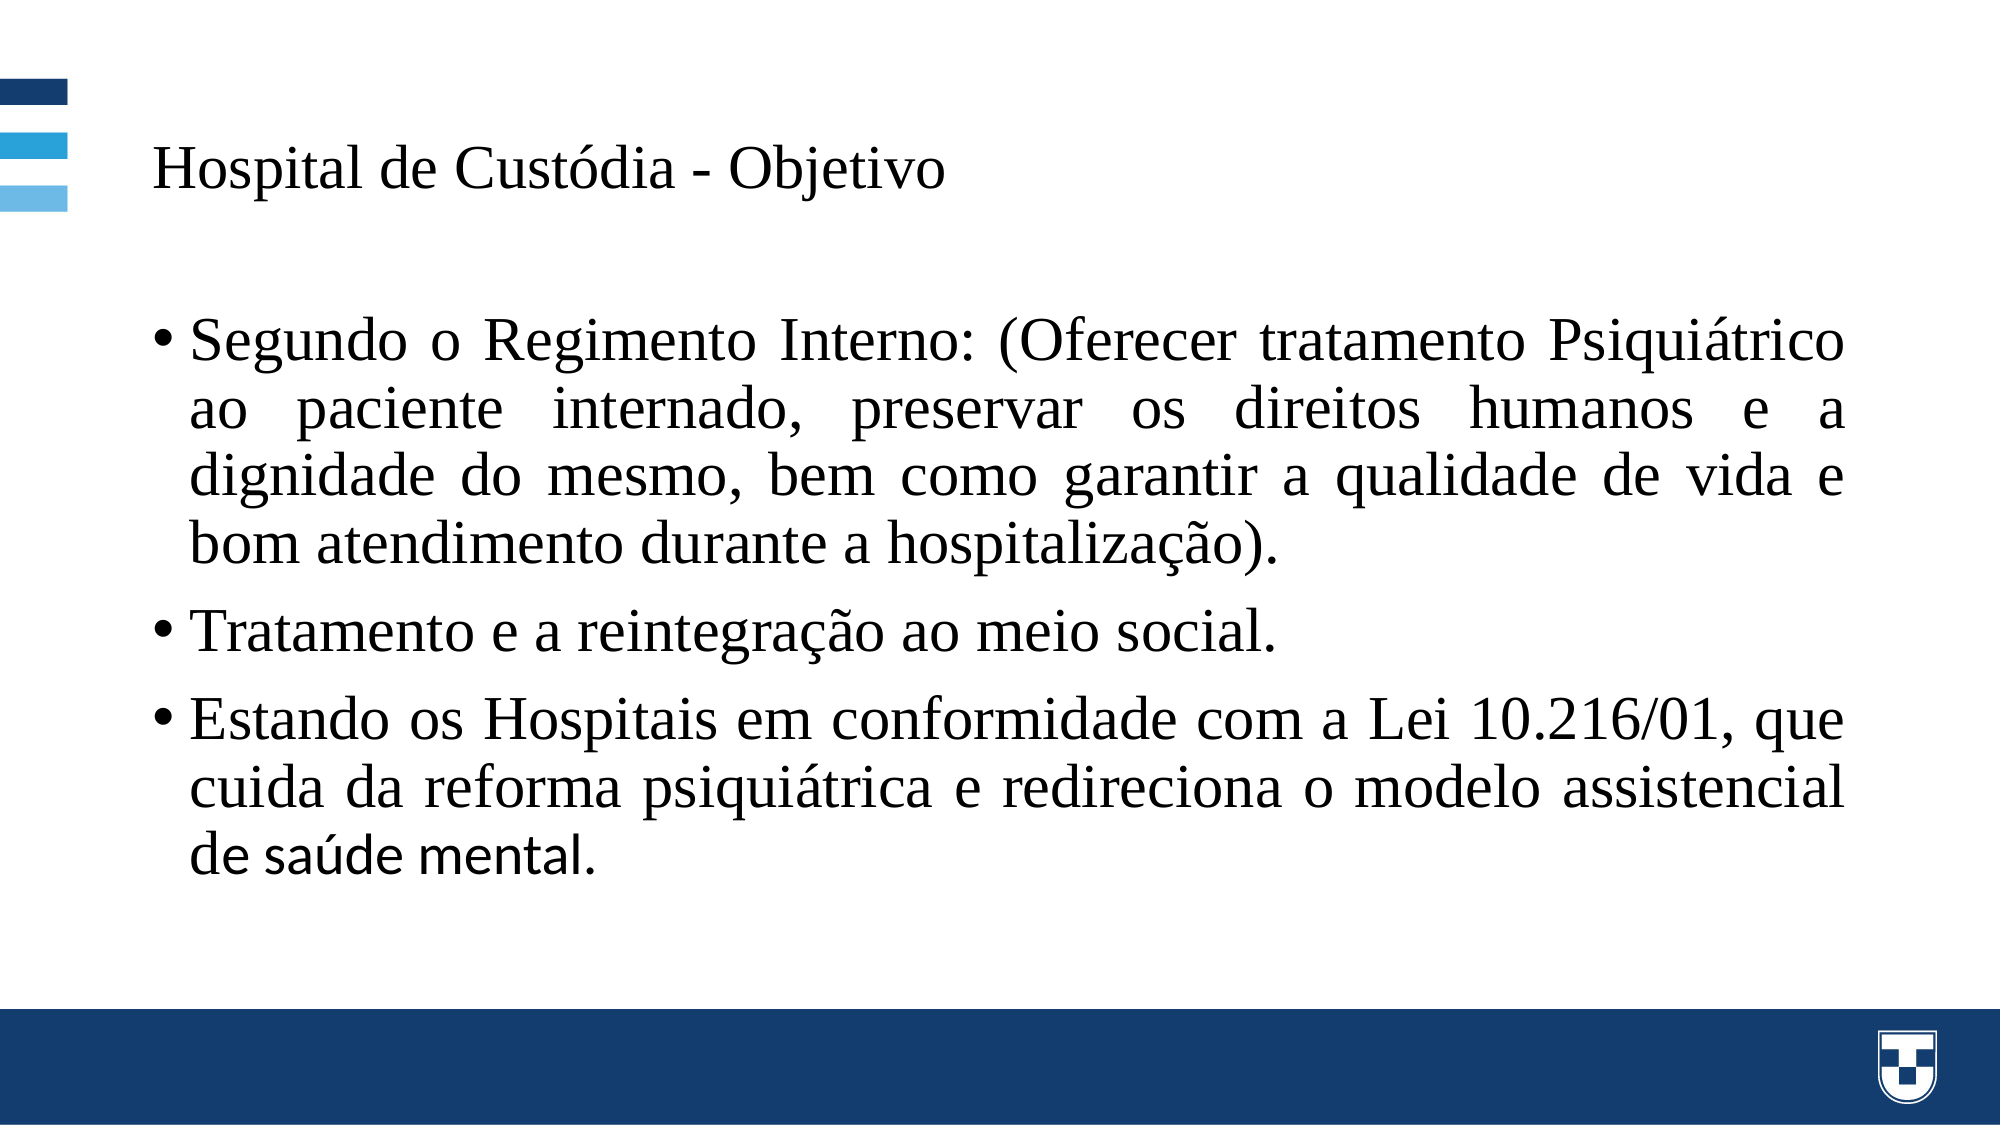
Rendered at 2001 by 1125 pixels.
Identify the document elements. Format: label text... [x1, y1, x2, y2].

picture [0, 0, 2000, 1125]
list Segundo o Regimento Interno: (Oferecer tratamento Psiquiátrico ao paciente internado, preservar os direitos humanos e a dignidade do mesmo, bem como garantir a qualidade de vida e bom atendimento durante a hospitalização). Tratamento e a reintegração ao meio social. Estando os Hospitais em conformidade com a Lei 10.216/01, que cuida da reforma psiquiátrica e redireciona o modelo assistencial de saúde mental. [137, 299, 1863, 1014]
title Hospital de Custódia - Objetivo [137, 59, 1863, 278]
